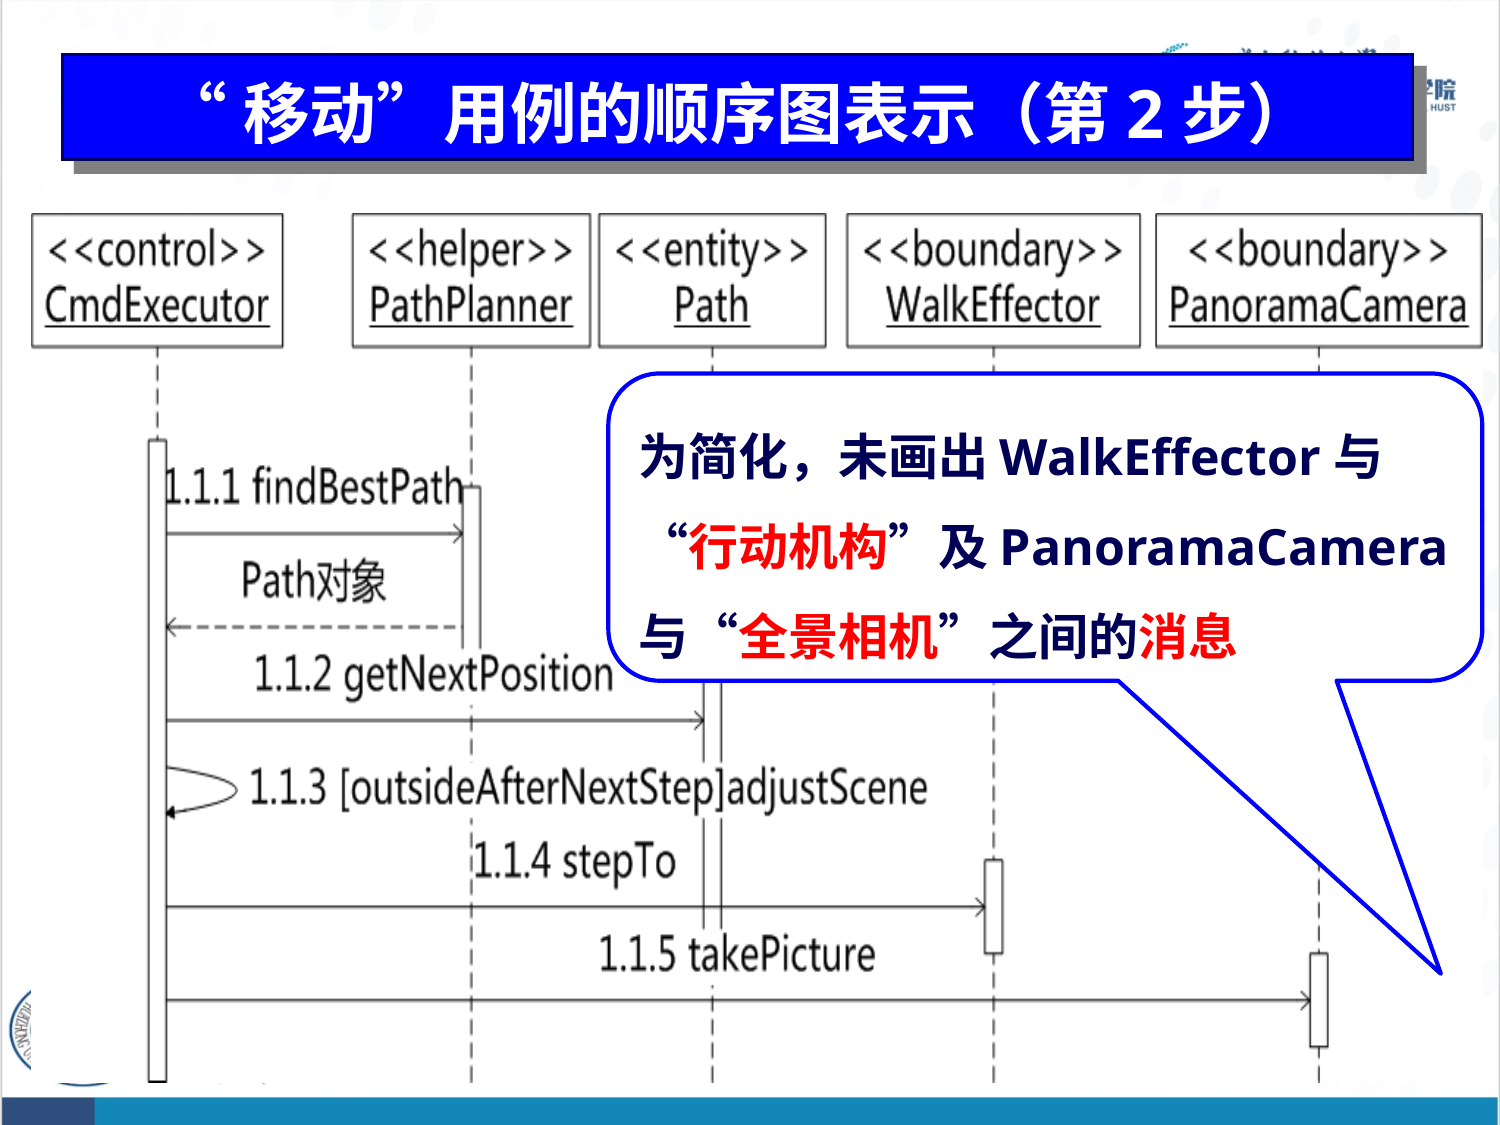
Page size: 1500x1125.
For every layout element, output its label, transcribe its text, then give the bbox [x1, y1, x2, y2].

title “移动”用例的顺序图表示（第2步） [61, 53, 1414, 161]
picture [0, 0, 1500, 1125]
